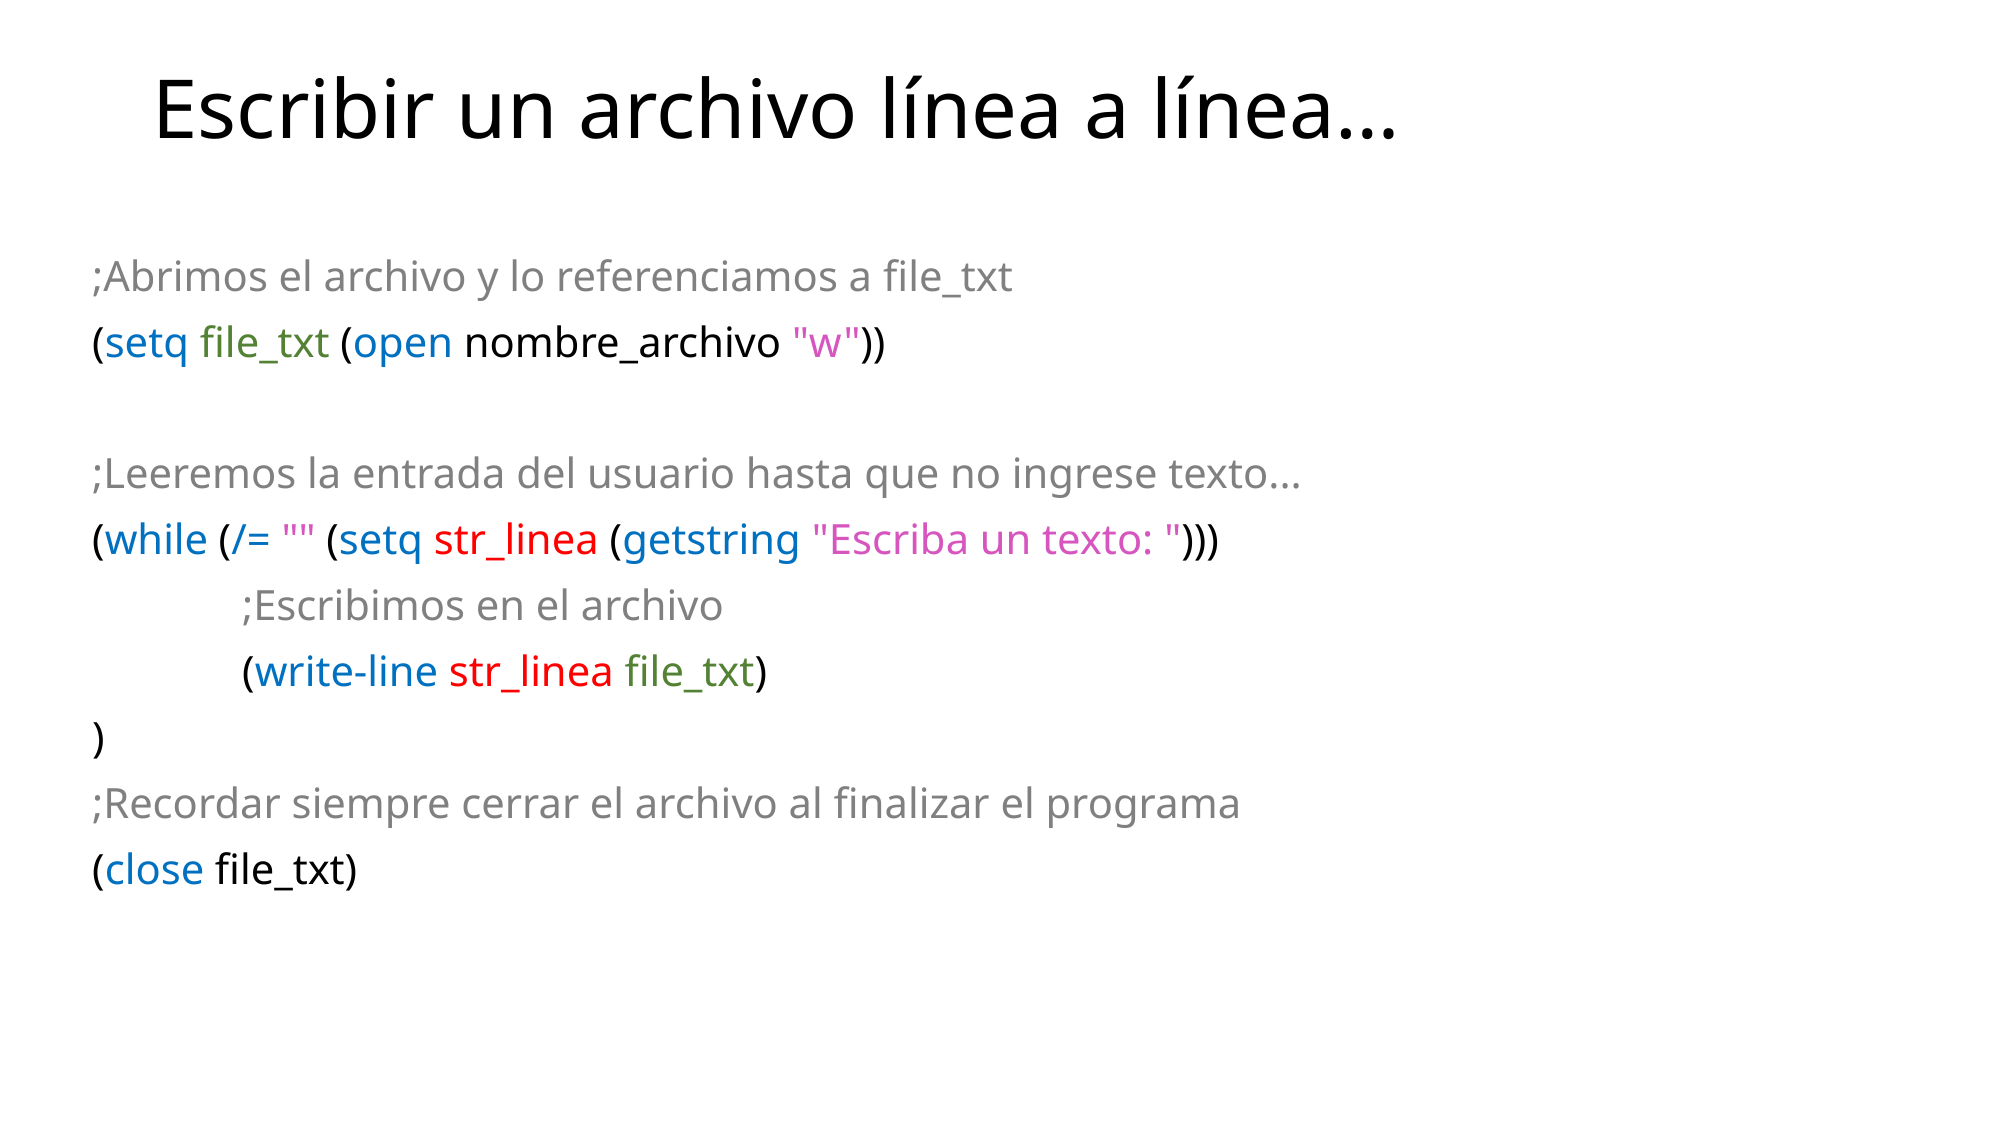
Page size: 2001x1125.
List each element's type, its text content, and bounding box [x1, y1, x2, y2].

title Escribir un archivo línea a línea… [137, 59, 1863, 164]
text_box ;Abrimos el archivo y lo referenciamos a file_txt (setq file_txt (open nombre_archivo "w")) ;Leeremos la entrada del usuario hasta que no ingrese texto... (while (/= "" (setq str_linea (getstring "Escriba un texto: "))) ;Escribimos en el archivo (write-line str_linea file_txt) ) ;Recordar siempre cerrar el archivo al finalizar el programa (close file_txt) [77, 247, 1923, 979]
